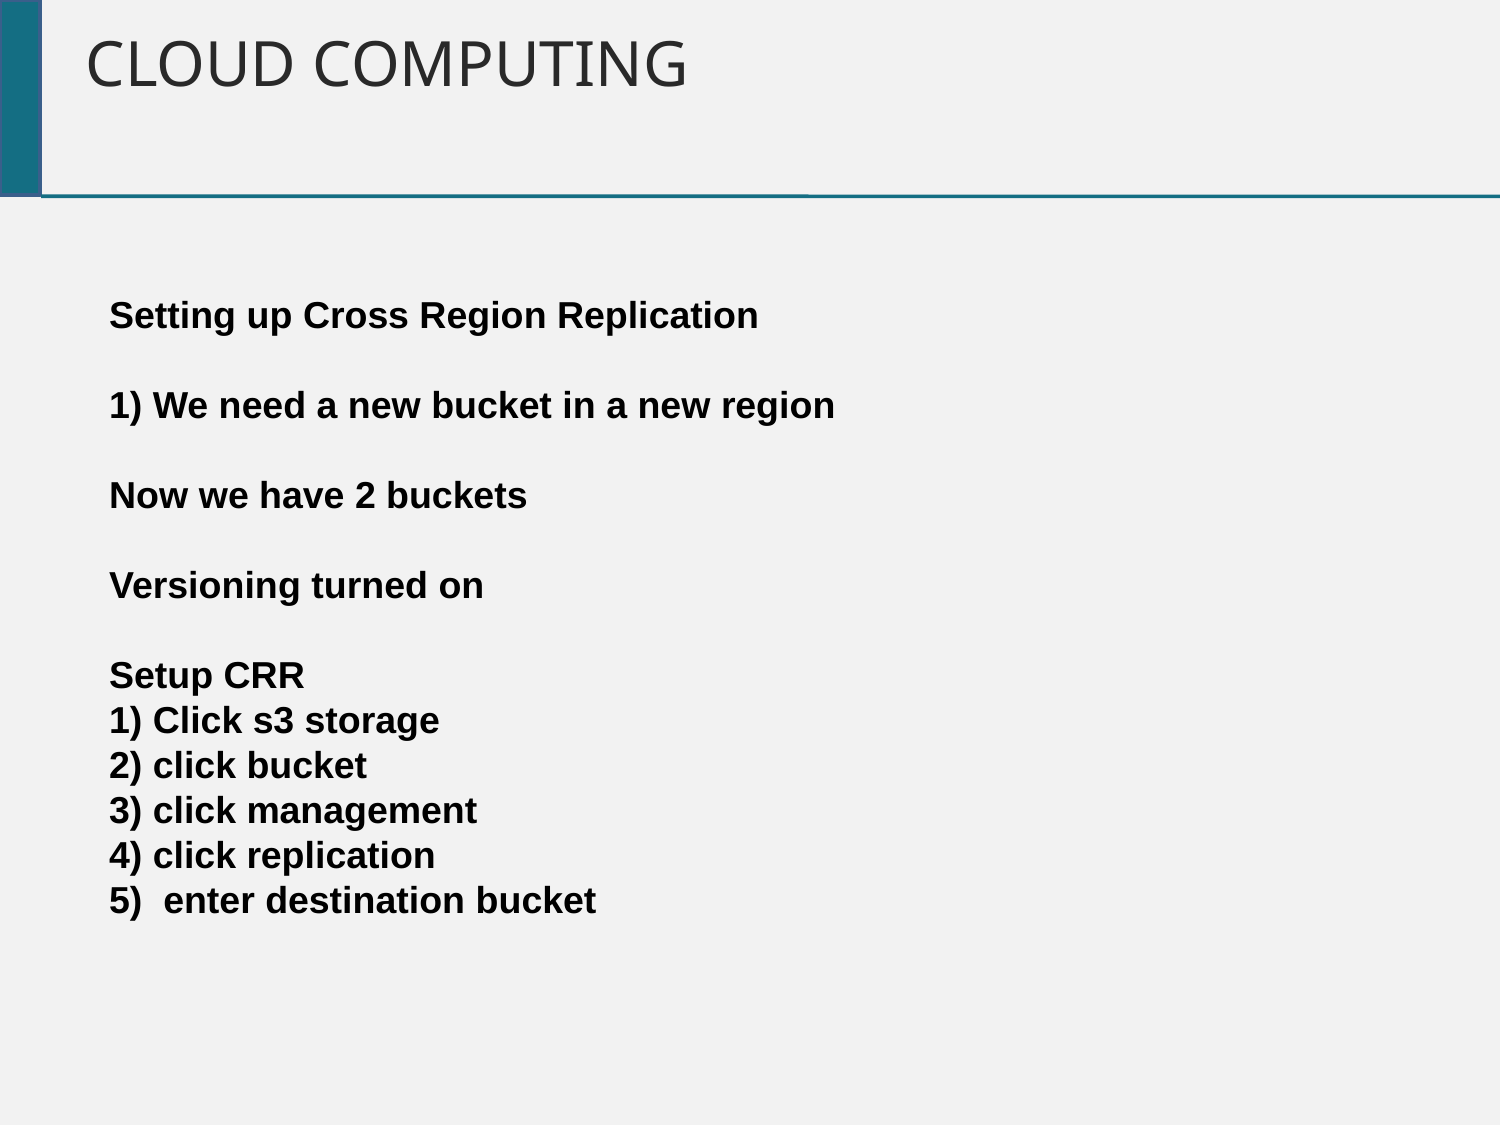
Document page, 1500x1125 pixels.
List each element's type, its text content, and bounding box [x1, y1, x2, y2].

text_box [74, 44, 1424, 915]
text_box [0, 0, 42, 197]
text_box Setting up Cross Region Replication 1) We need a new bucket in a new region Now we have 2 buckets Versioning turned on Setup CRR 1) Click s3 storage 2) click bucket 3) click management 4) click replication 5) enter destination bucket [94, 283, 1204, 676]
text_box Cloud Computing [70, 2, 1293, 195]
